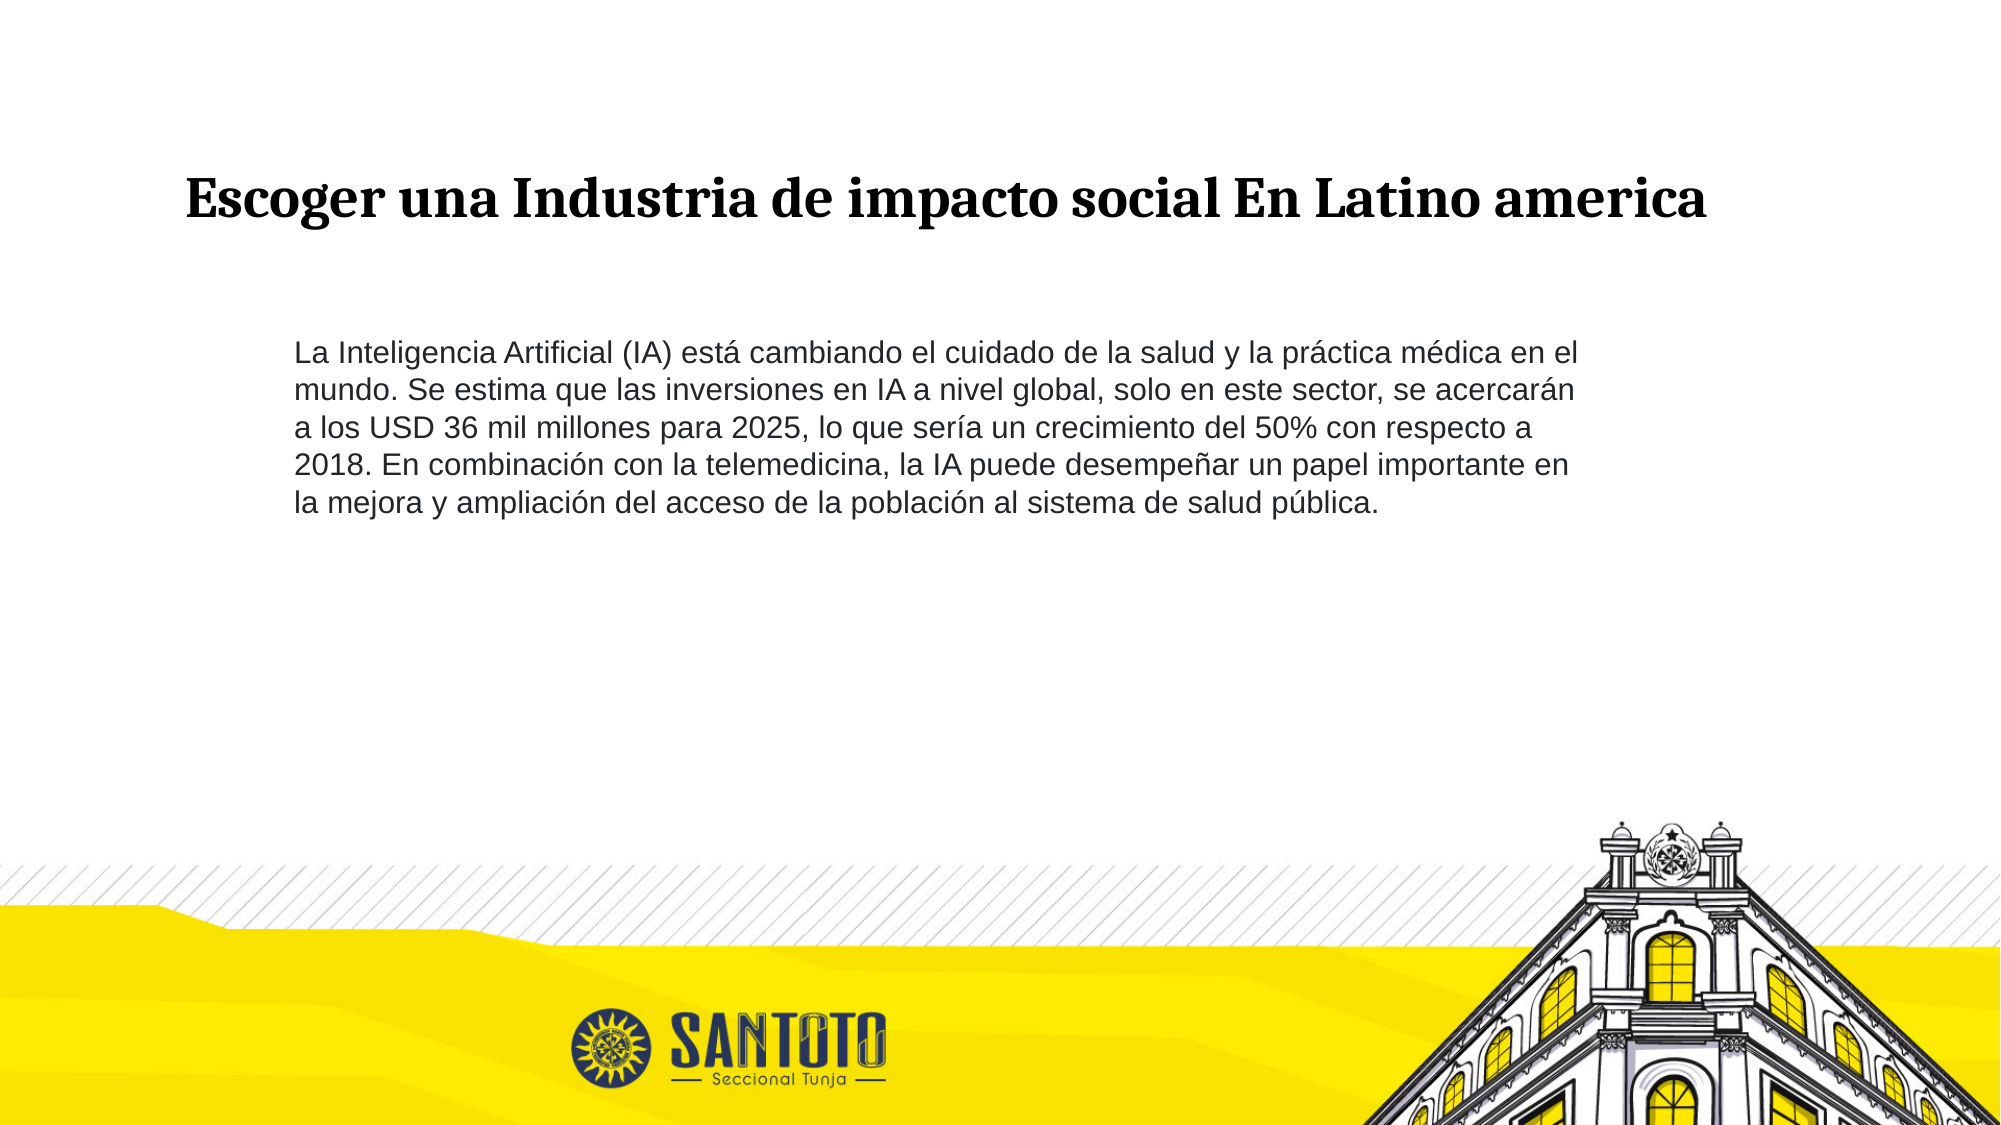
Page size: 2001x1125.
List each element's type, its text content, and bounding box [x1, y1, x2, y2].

text_box La Inteligencia Artificial (IA) está cambiando el cuidado de la salud y la práctica médica en el mundo. Se estima que las inversiones en IA a nivel global, solo en este sector, se acercarán a los USD 36 mil millones para 2025, lo que sería un crecimiento del 50% con respecto a 2018. En combinación con la telemedicina, la IA puede desempeñar un papel importante en la mejora y ampliación del acceso de la población al sistema de salud pública. [279, 317, 1605, 535]
picture [0, 0, 2001, 1125]
text_box Escoger una Industria de impacto social En Latino america [170, 151, 1830, 237]
